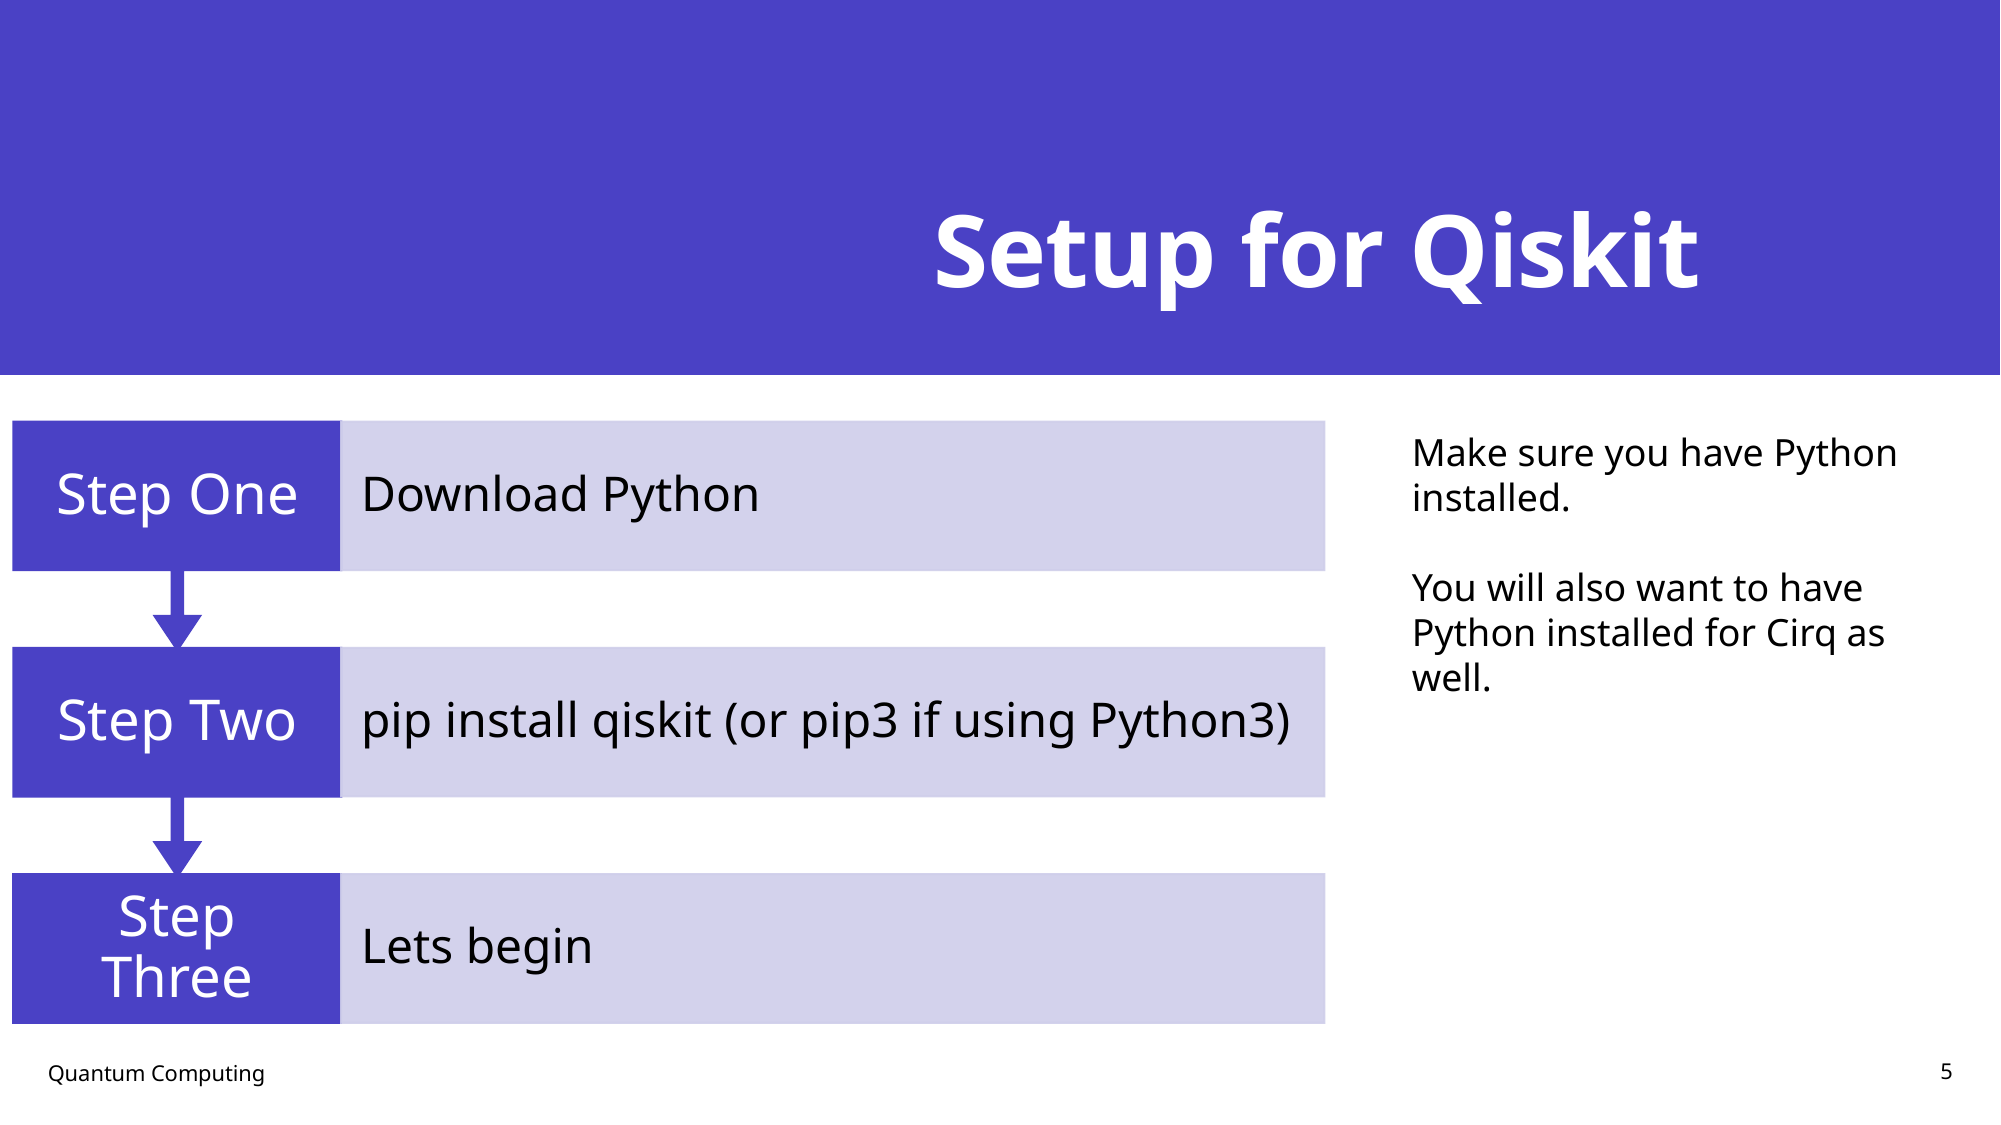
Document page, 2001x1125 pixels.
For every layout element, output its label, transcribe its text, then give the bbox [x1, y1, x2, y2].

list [13, 421, 1325, 1023]
title Setup for Qiskit [918, 59, 1876, 317]
footer Quantum Computing [33, 1042, 827, 1103]
text_box Make sure you have Python installed. You will also want to have Python installed for Cirq as well. [1397, 421, 1938, 707]
slide_number 5 [1864, 1042, 1968, 1103]
